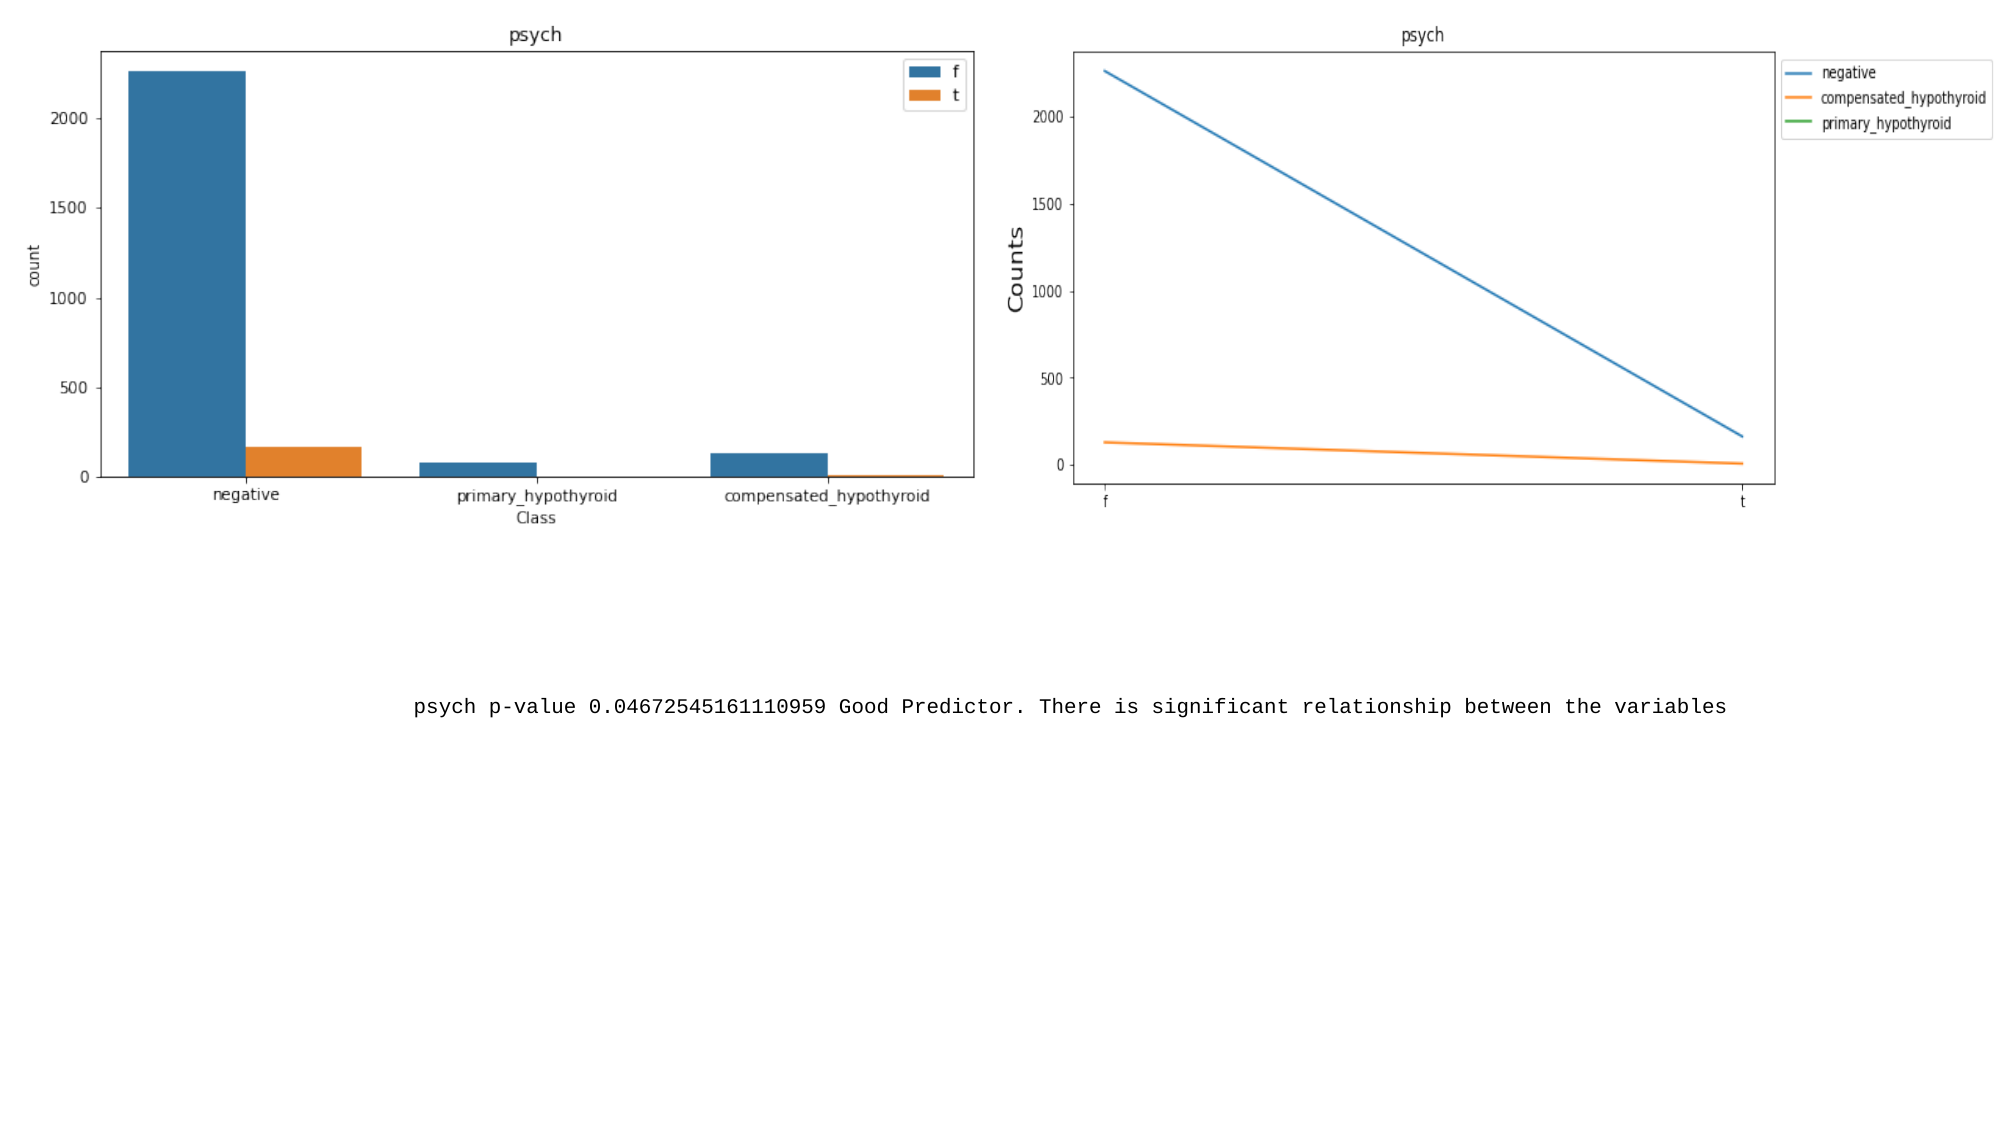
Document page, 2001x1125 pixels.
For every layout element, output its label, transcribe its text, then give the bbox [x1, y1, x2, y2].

picture [16, 15, 983, 538]
picture [999, 15, 2000, 522]
text_box psych p-value 0.04672545161110959 Good Predictor. There is significant relationship between the variables [413, 692, 1731, 718]
